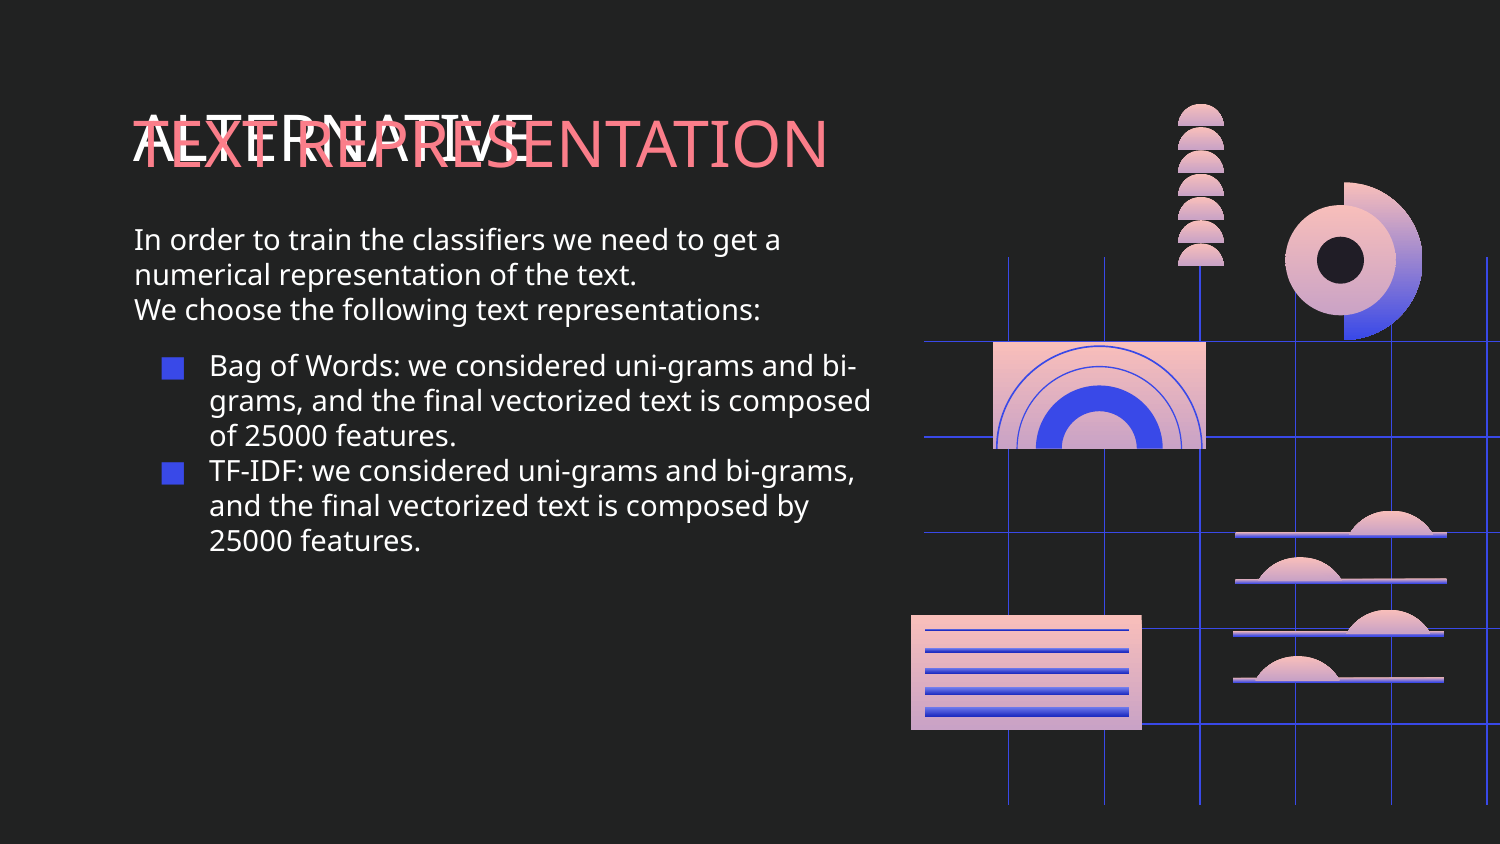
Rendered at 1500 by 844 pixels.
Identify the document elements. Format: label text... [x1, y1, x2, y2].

list In order to train the classifiers we need to get a numerical representation of the text. We choose the following text representations: Bag of Words: we considered uni-grams and bi-grams, and the final vectorized text is composed of 25000 features. TF-IDF: we considered uni-grams and bi-grams, and the final vectorized text is composed by 25000 features. [119, 206, 888, 756]
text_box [1232, 510, 1447, 684]
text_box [923, 256, 1500, 805]
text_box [1178, 103, 1224, 267]
title TEXT REPRESENTATION [118, 88, 1382, 183]
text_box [992, 341, 1207, 449]
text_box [910, 614, 1142, 731]
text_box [1285, 181, 1423, 341]
